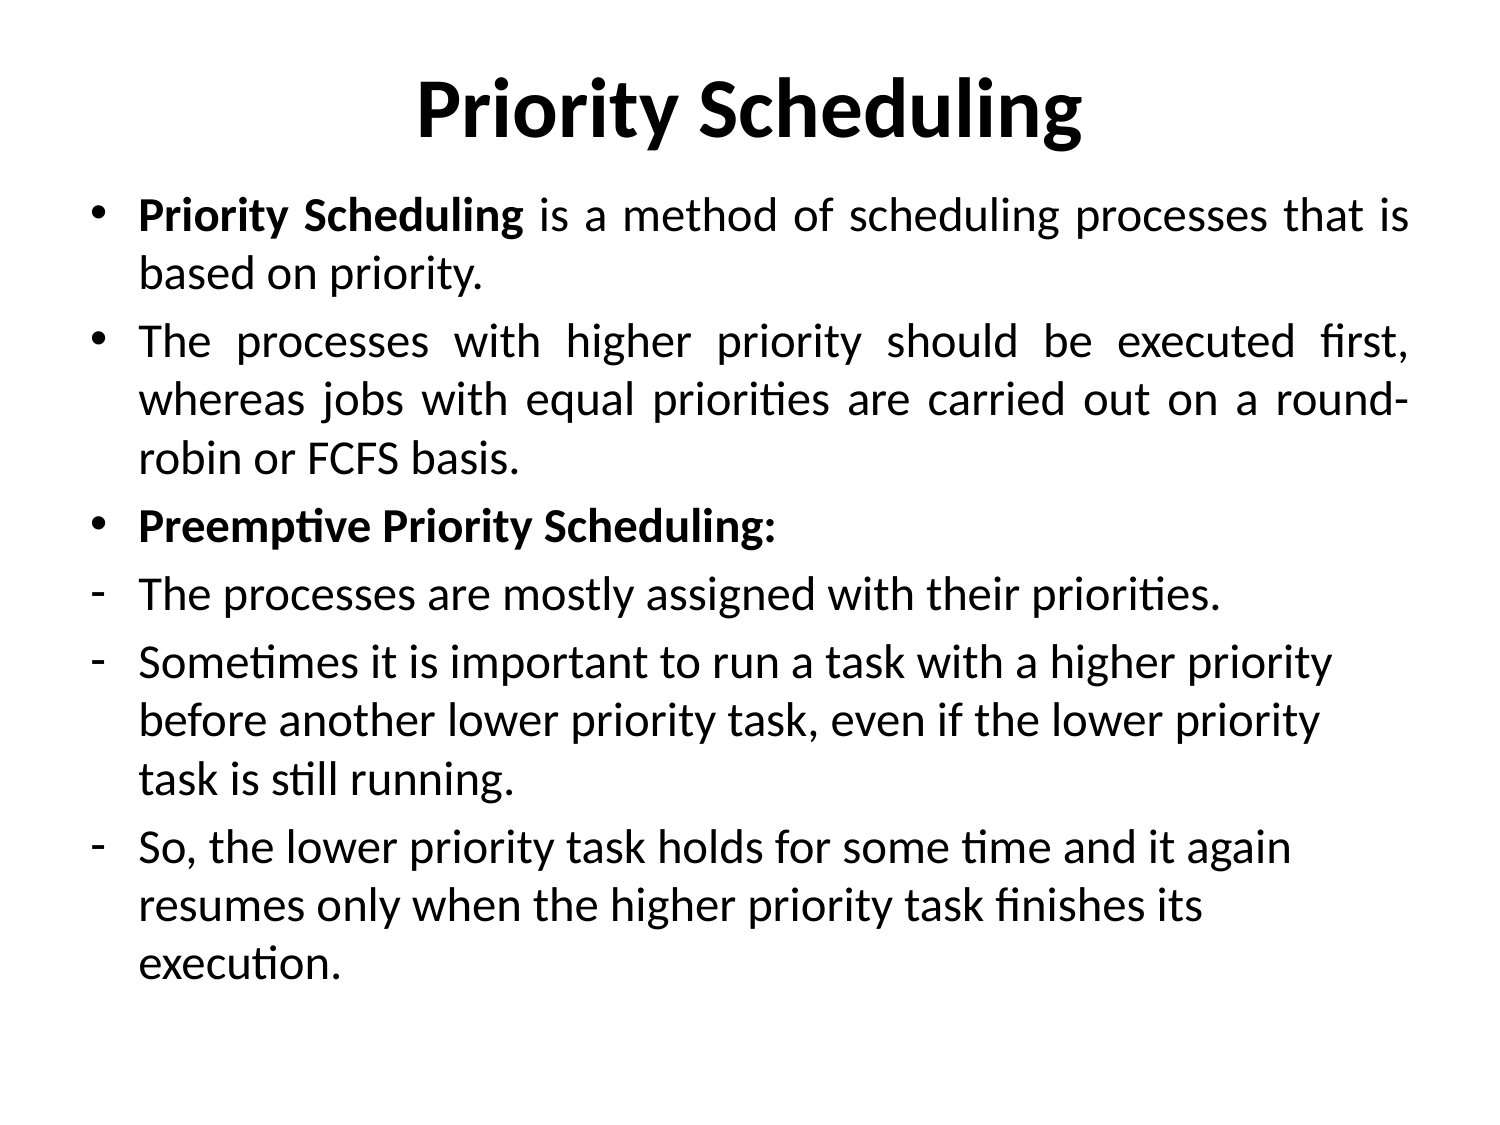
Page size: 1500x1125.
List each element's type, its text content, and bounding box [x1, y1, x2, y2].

title Priority Scheduling [75, 45, 1425, 163]
list Priority Scheduling is a method of scheduling processes that is based on priority. The processes with higher priority should be executed first, whereas jobs with equal priorities are carried out on a round-robin or FCFS basis. Preemptive Priority Scheduling: The processes are mostly assigned with their priorities. Sometimes it is important to run a task with a higher priority before another lower priority task, even if the lower priority task is still running. So, the lower priority task holds for some time and it again resumes only when the higher priority task finishes its execution. [75, 174, 1425, 1005]
